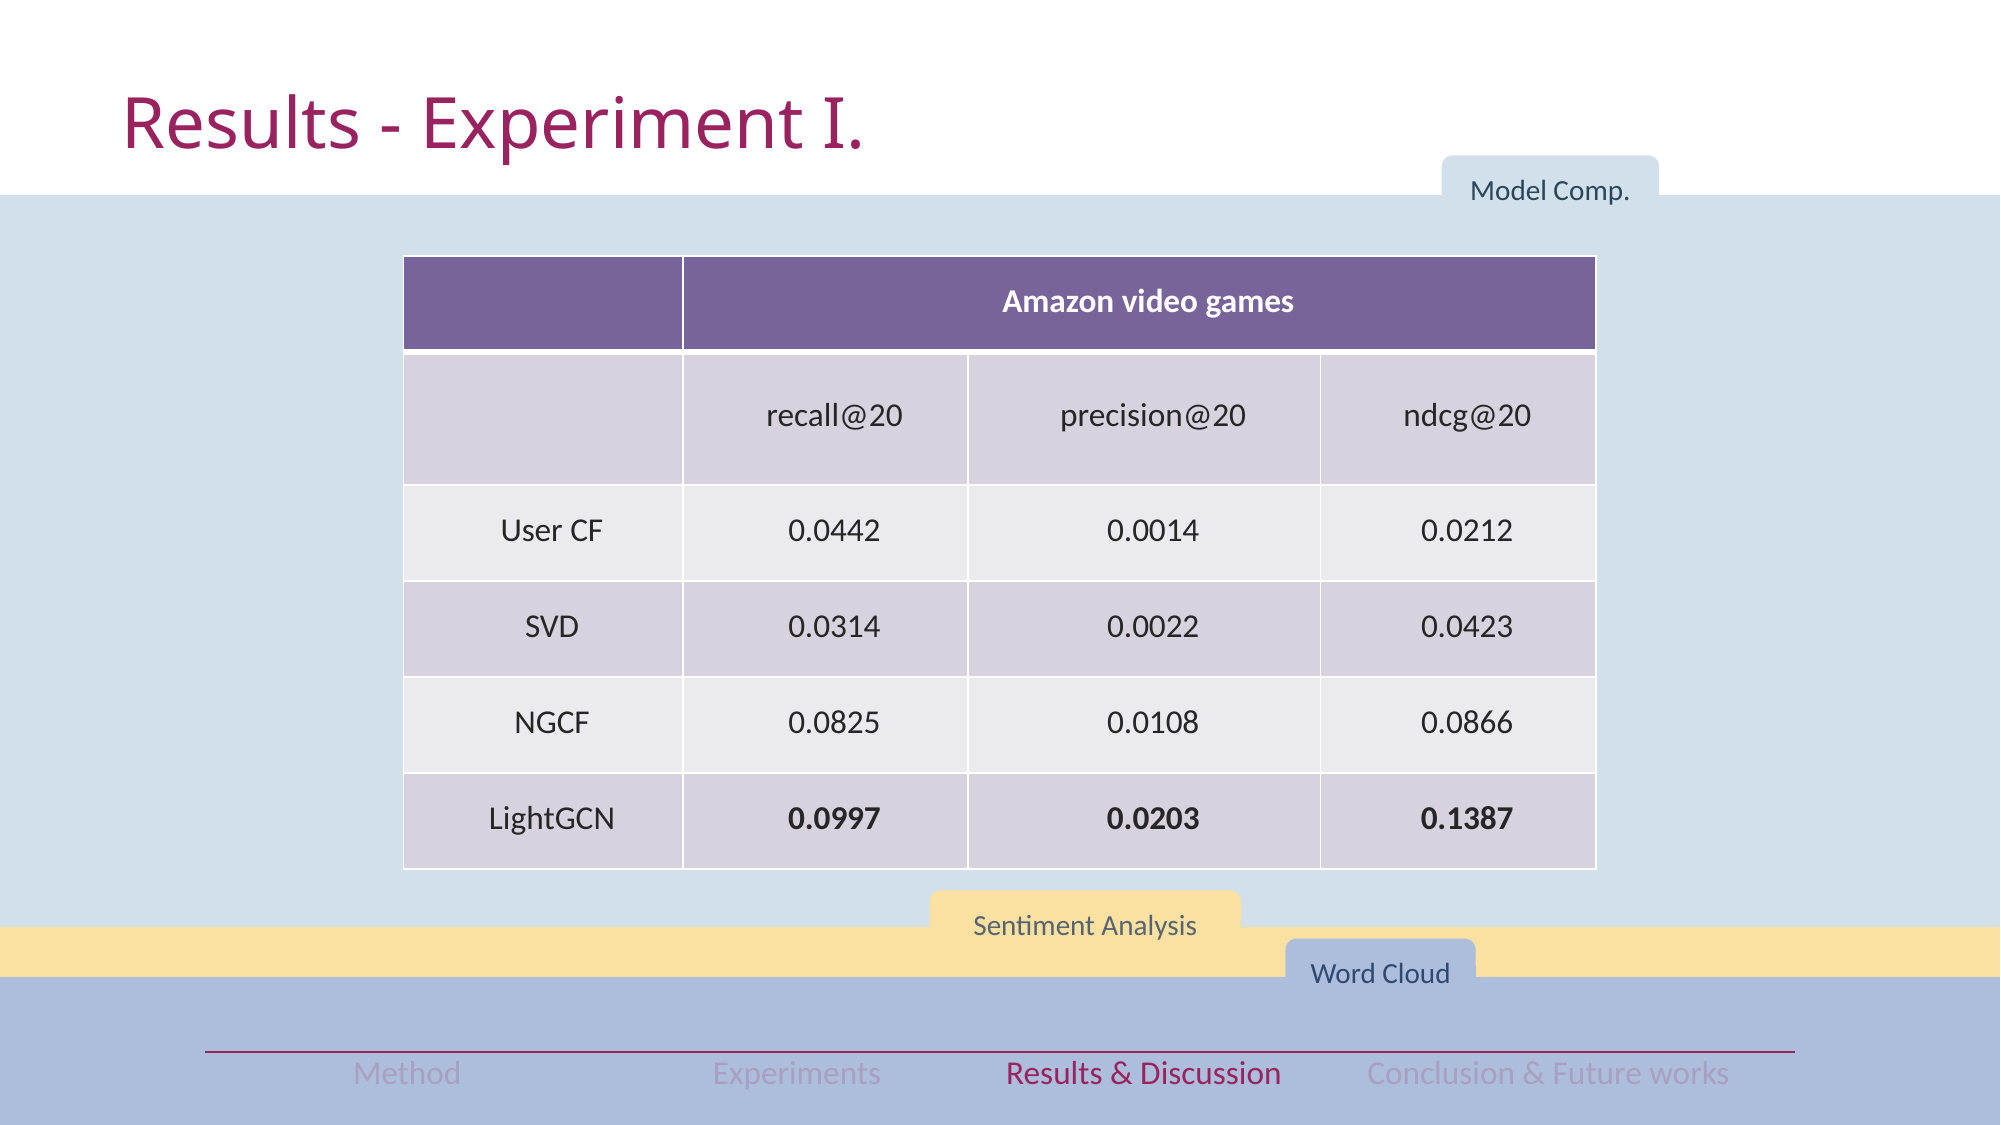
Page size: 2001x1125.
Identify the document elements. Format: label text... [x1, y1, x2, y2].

table_cell SVD [404, 582, 682, 676]
table_cell 0.0423 [1321, 582, 1595, 676]
table_cell 0.0212 [1321, 486, 1595, 580]
table_cell LightGCN [404, 774, 682, 868]
table_cell 0.0203 [969, 774, 1320, 868]
title Results - Experiment I. [106, 44, 922, 207]
table_cell 0.0866 [1321, 678, 1595, 772]
table_cell [404, 355, 682, 484]
text_box Sentiment Analysis [928, 889, 1243, 960]
text_box [0, 976, 2000, 1125]
text_box [0, 926, 2000, 976]
text_box [0, 194, 2000, 926]
table_header [404, 257, 682, 349]
table_cell precision@20 [969, 355, 1320, 484]
table_cell 0.0442 [684, 486, 967, 580]
text_box Model Comp. [1440, 154, 1661, 225]
text_box Word Cloud [1284, 937, 1477, 1008]
table_header Experiments [609, 1053, 985, 1100]
table_cell ndcg@20 [1321, 355, 1595, 484]
table_cell 0.0825 [684, 678, 967, 772]
table_header Conclusion & Future works [1303, 1053, 1795, 1100]
table_cell 0.0314 [684, 582, 967, 676]
table_header Method [205, 1053, 609, 1100]
table_cell NGCF [404, 678, 682, 772]
table_cell recall@20 [684, 355, 967, 484]
table_cell 0.0997 [684, 774, 967, 868]
table_header Results & Discussion [985, 1053, 1303, 1100]
table_cell 0.0022 [969, 582, 1320, 676]
table_cell 0.0108 [969, 678, 1320, 772]
table_cell User CF [404, 486, 682, 580]
table_cell 0.0014 [969, 486, 1320, 580]
table_header Amazon video games [684, 257, 1595, 349]
table_cell 0.1387 [1321, 774, 1595, 868]
